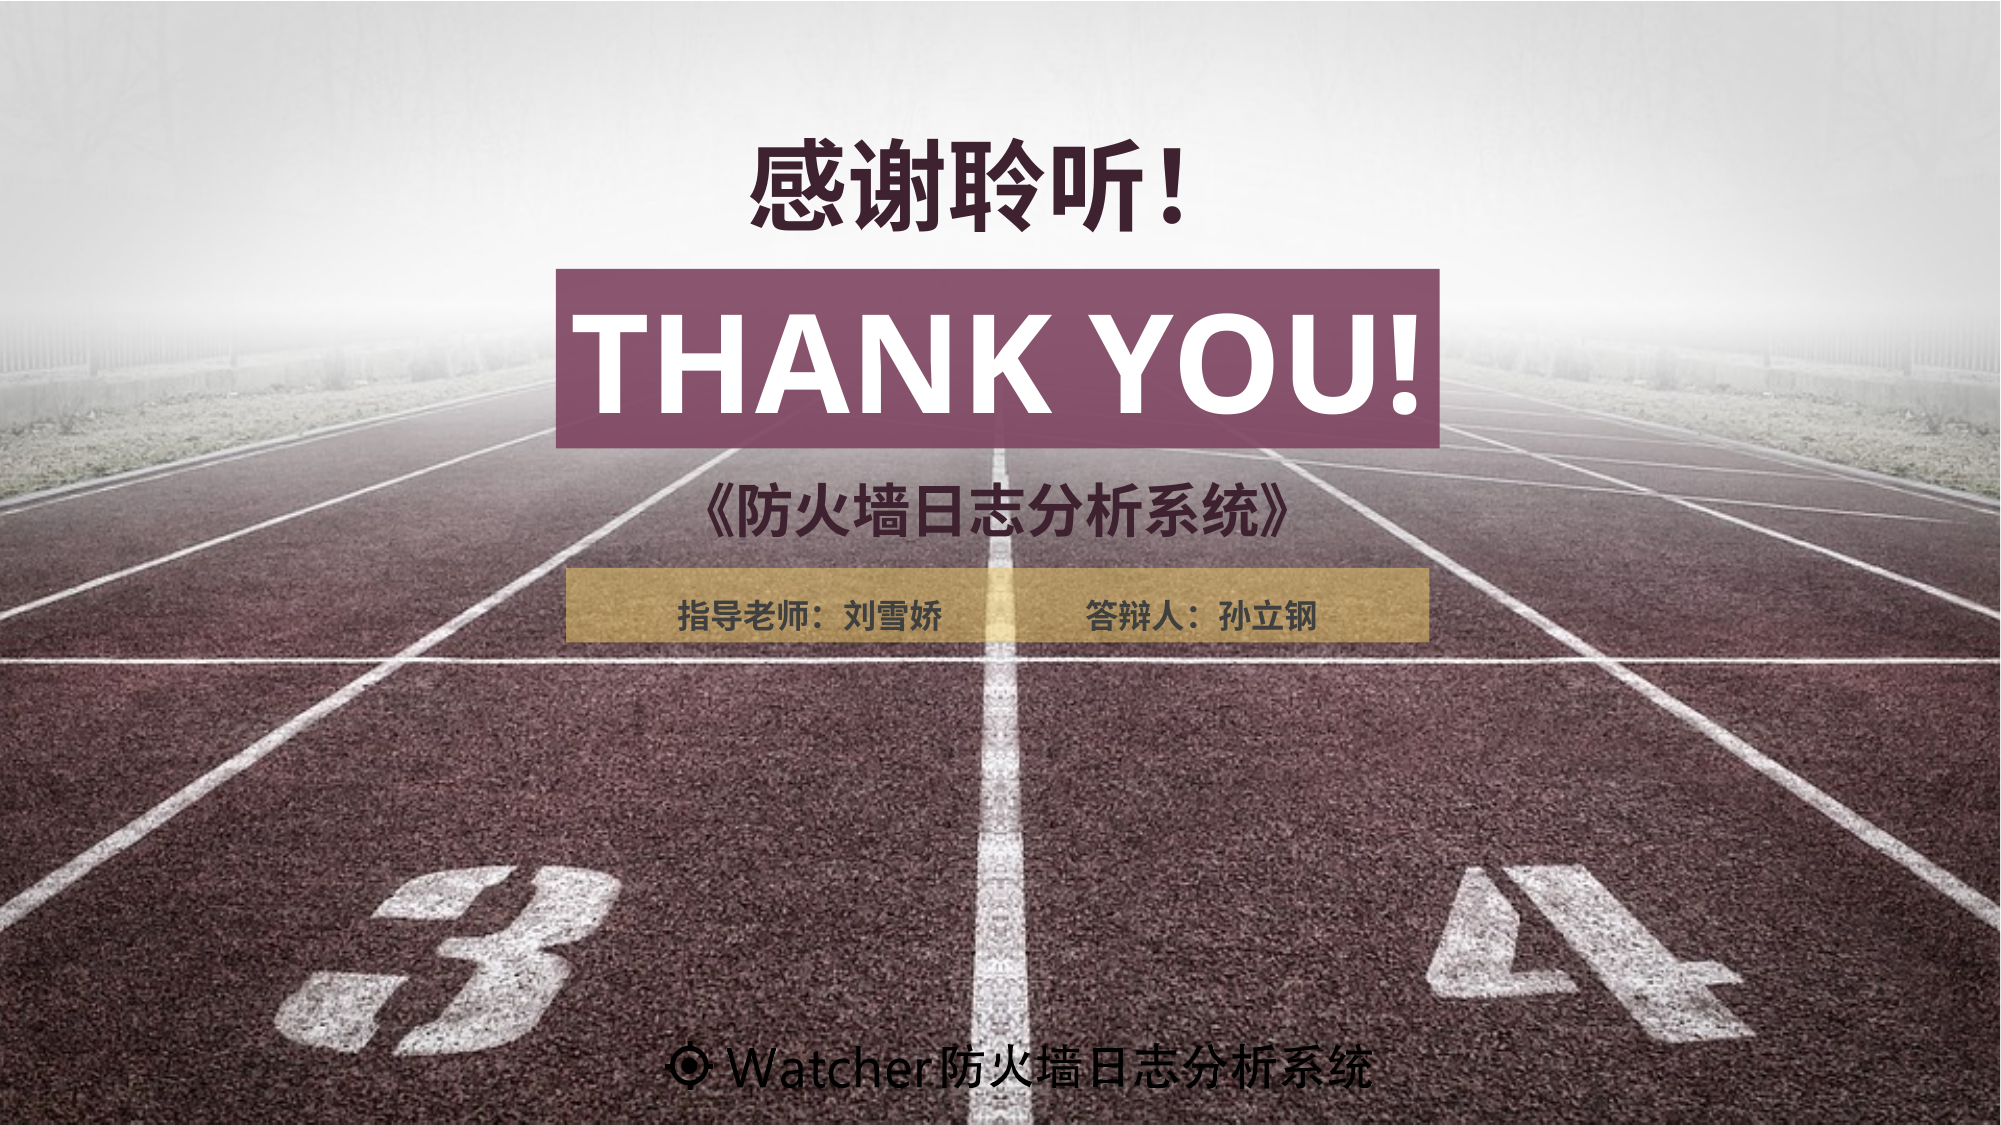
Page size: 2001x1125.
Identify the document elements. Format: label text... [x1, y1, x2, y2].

picture [0, 1, 2001, 1125]
text_box 《防火墙日志分析系统》 [662, 467, 1333, 552]
text_box THANK YOU! [555, 268, 1440, 449]
text_box 指导老师：刘雪娇 答辩人：孙立钢 [566, 567, 1430, 643]
text_box 感谢聆听！ [732, 115, 1263, 251]
